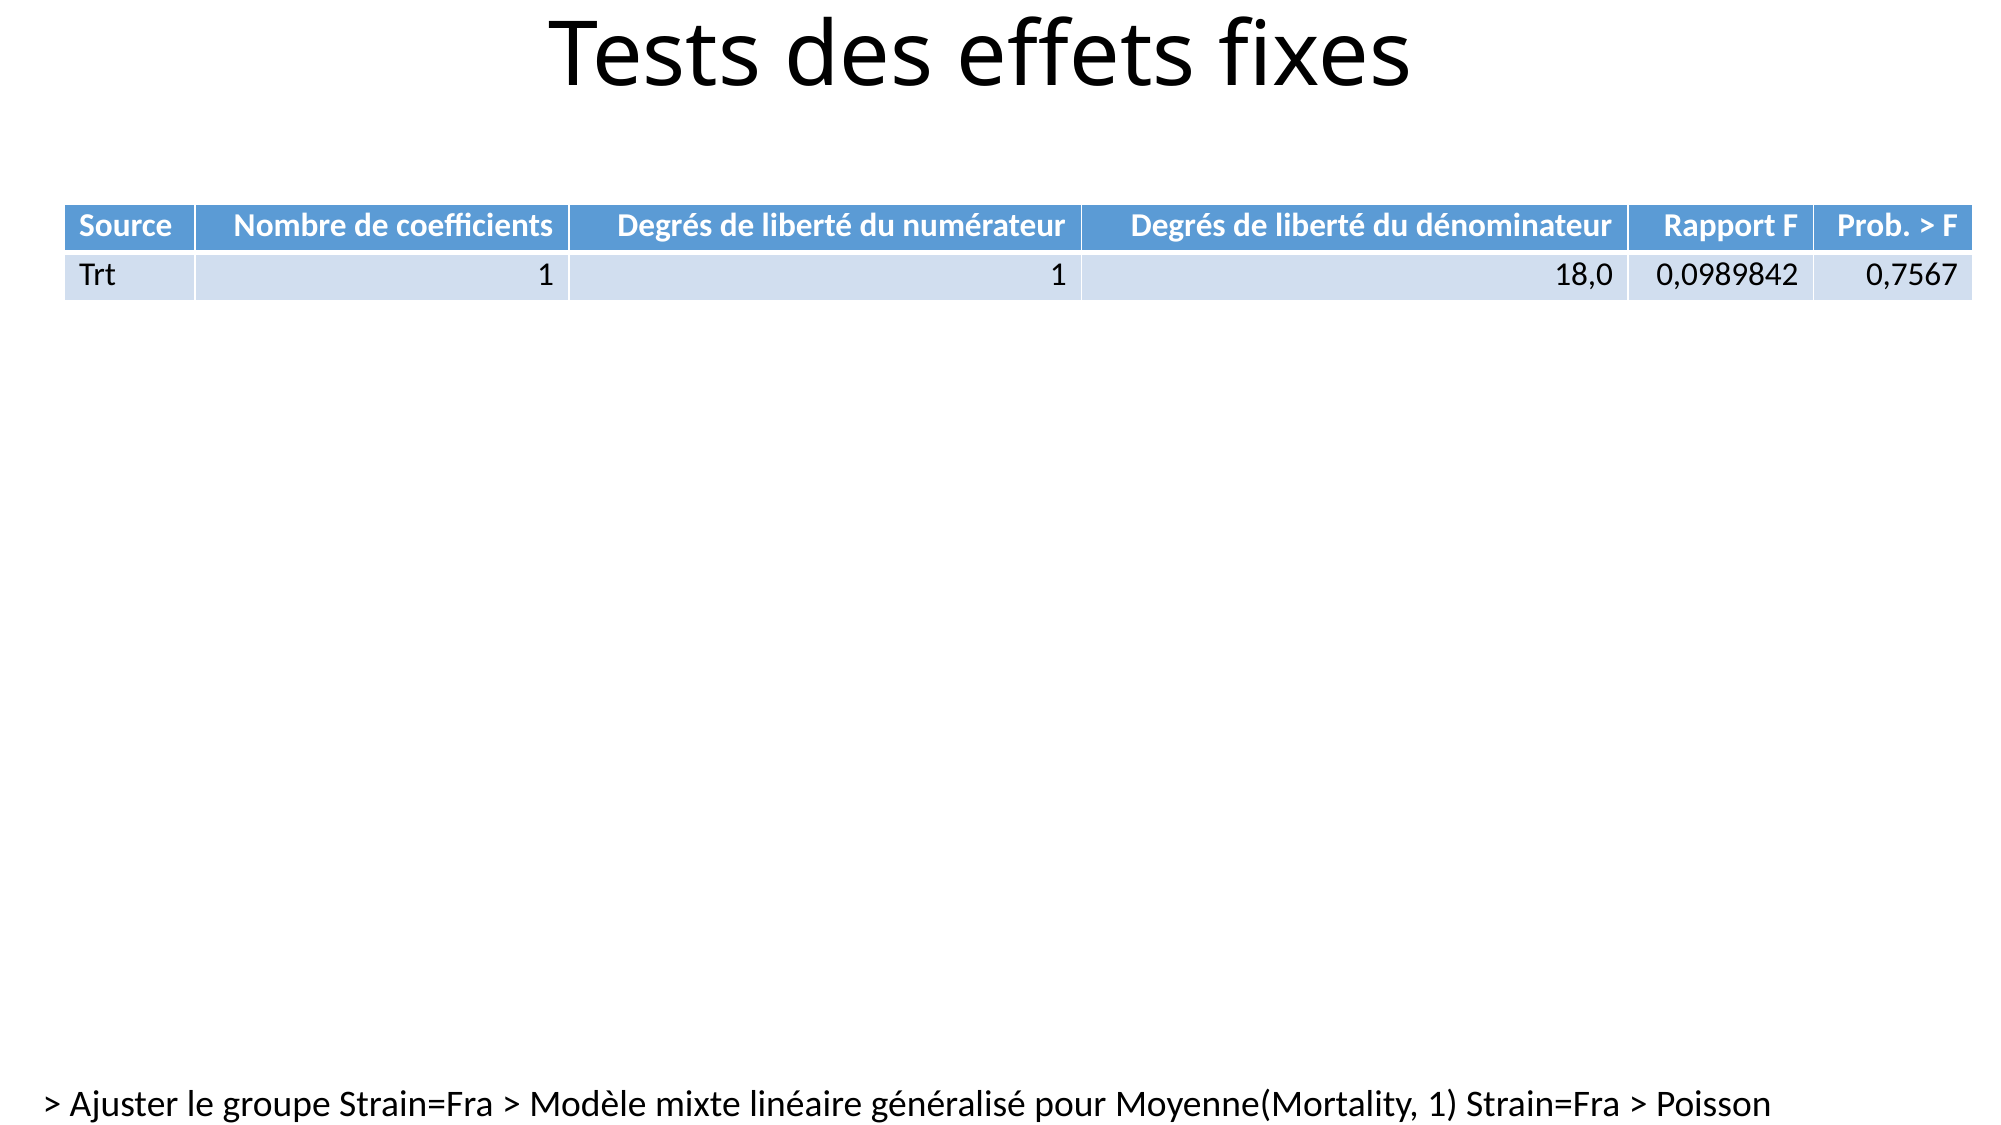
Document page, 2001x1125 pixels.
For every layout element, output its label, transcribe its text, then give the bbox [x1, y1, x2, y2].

table_header Prob. > F [1814, 205, 1972, 250]
text_box > Ajuster le groupe Strain=Fra > Modèle mixte linéaire généralisé pour Moyenne(Mortality, 1) Strain=Fra > Poisson [42, 1079, 1774, 1125]
table_cell 0,0989842 [1629, 255, 1813, 300]
table_cell 18,0 [1082, 255, 1627, 300]
table_cell 1 [570, 255, 1081, 300]
table_cell 0,7567 [1814, 255, 1972, 300]
table_cell 1 [196, 255, 568, 300]
table_cell Trt [65, 255, 194, 300]
table_header Nombre de coefficients [196, 205, 568, 250]
title Tests des effets fixes [0, 0, 1963, 113]
table_header Degrés de liberté du numérateur [570, 205, 1081, 250]
table_header Source [65, 205, 194, 250]
table_header Degrés de liberté du dénominateur [1082, 205, 1627, 250]
table_header Rapport F [1629, 205, 1813, 250]
